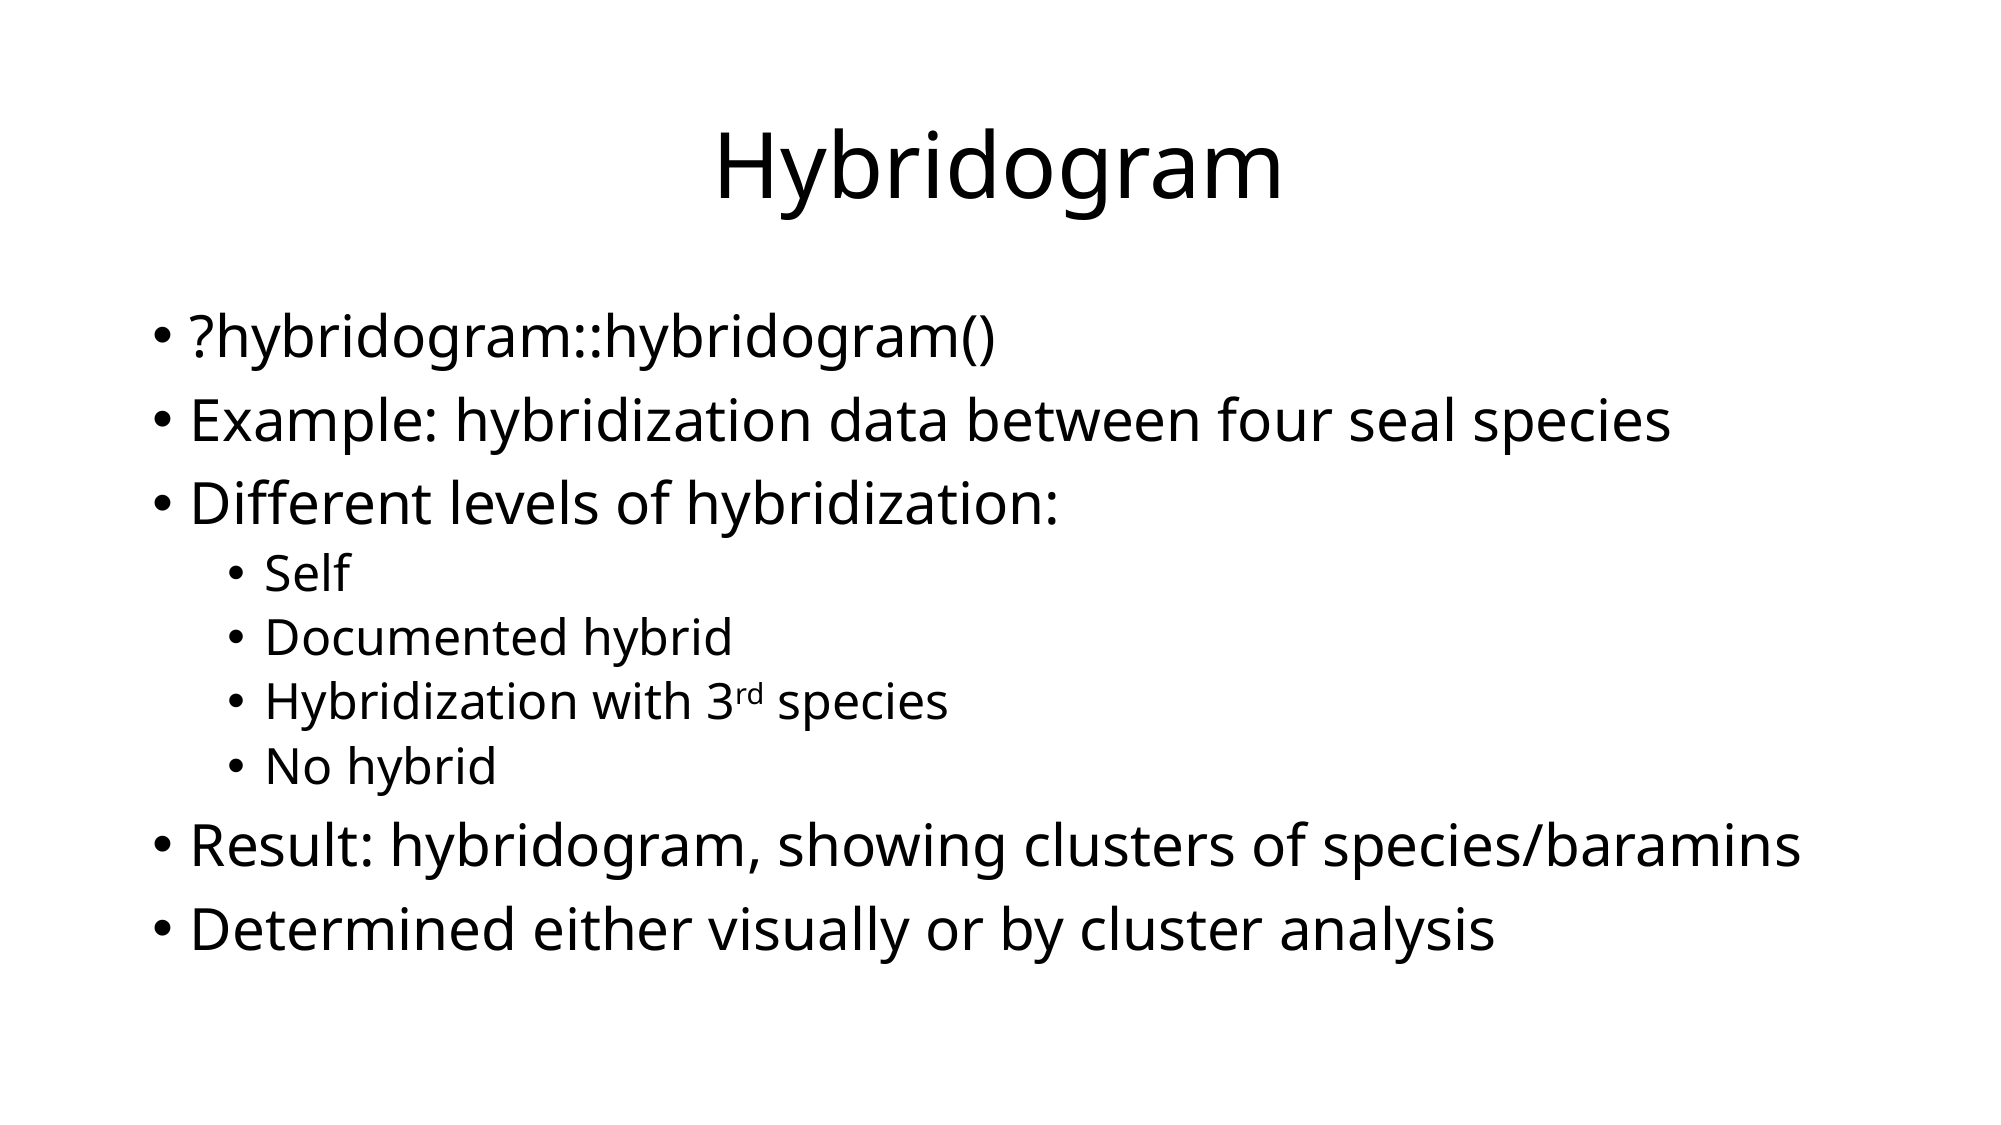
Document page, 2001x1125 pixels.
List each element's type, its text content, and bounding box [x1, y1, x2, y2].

title Hybridogram [137, 59, 1863, 278]
list ?hybridogram::hybridogram() Example: hybridization data between four seal species Different levels of hybridization: Self Documented hybrid Hybridization with 3rd species No hybrid Result: hybridogram, showing clusters of species/baramins Determined either visually or by cluster analysis [137, 299, 1863, 1014]
